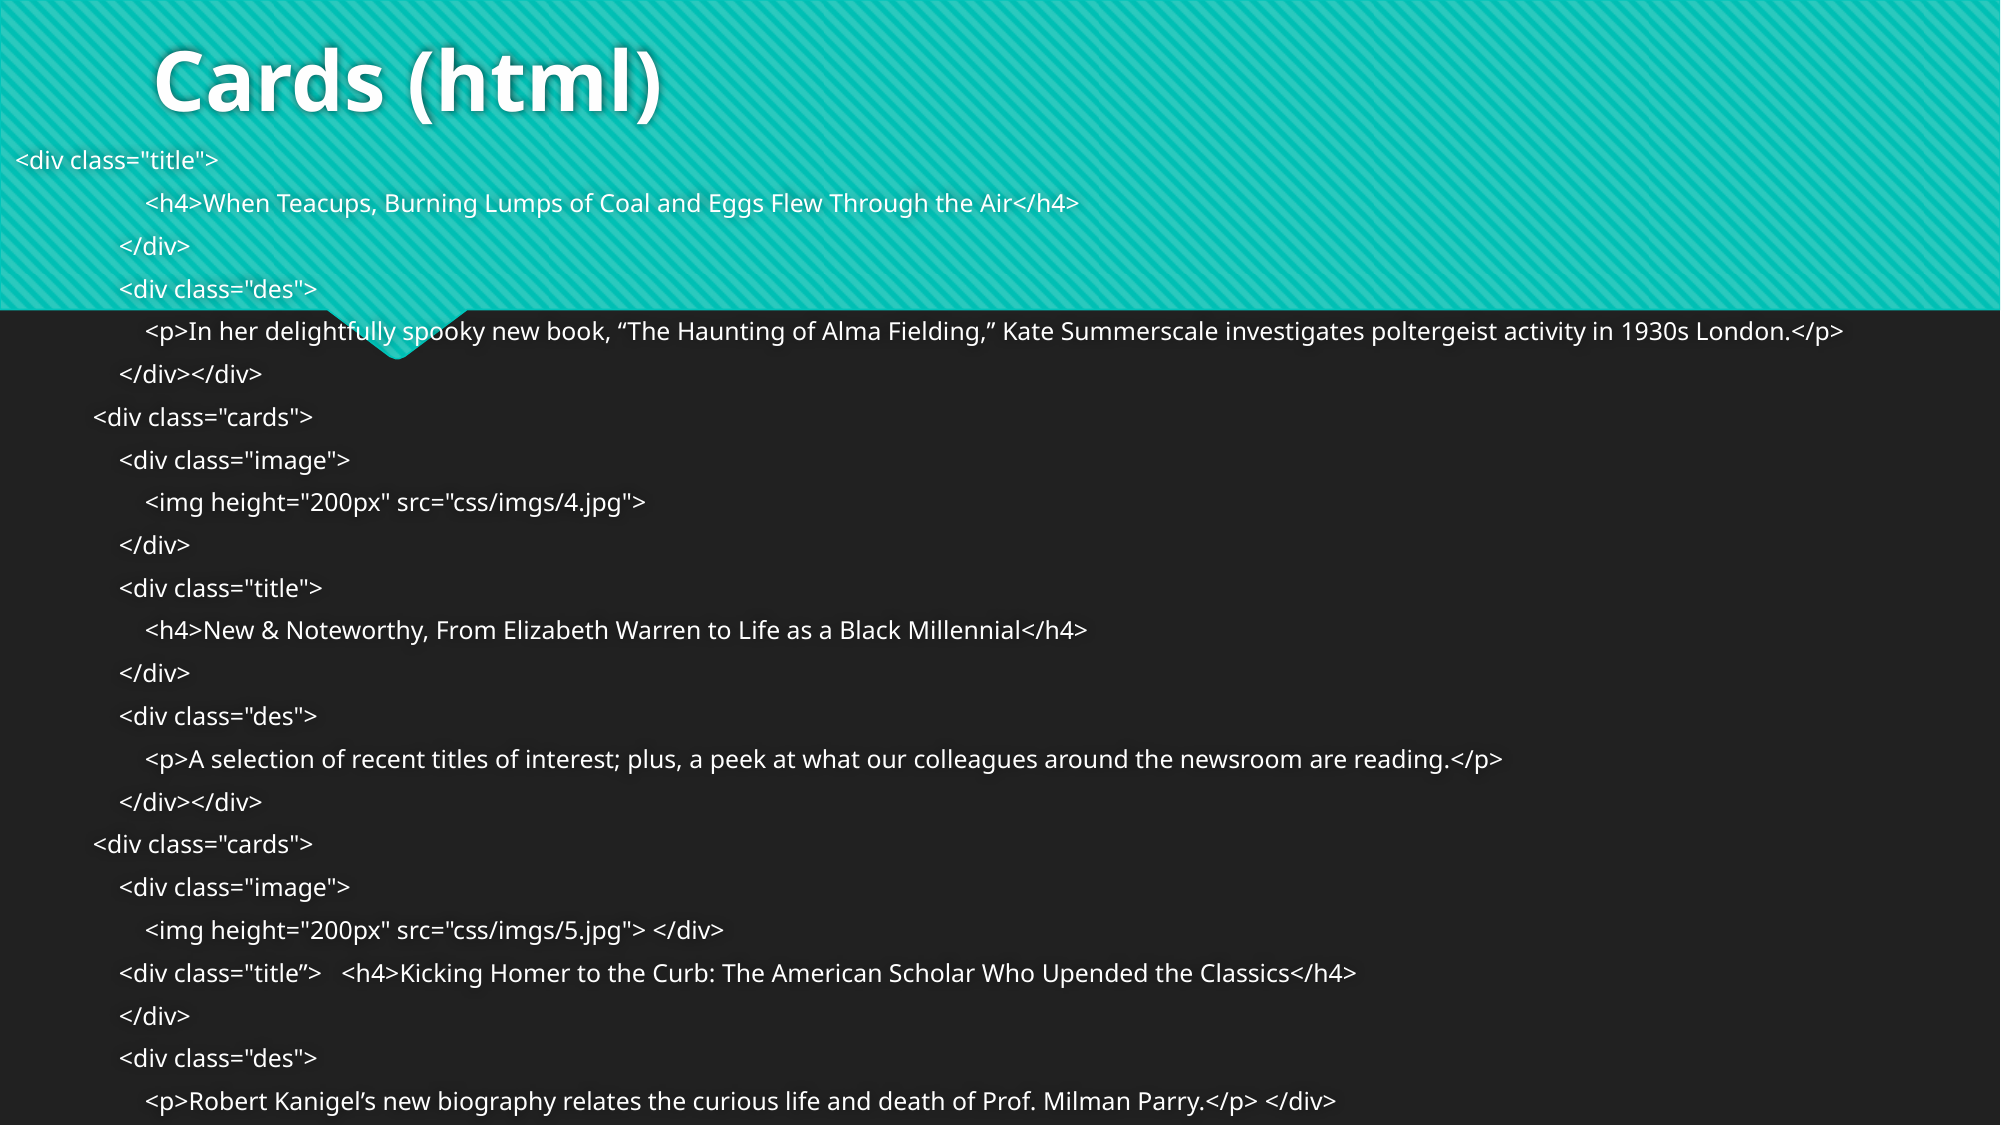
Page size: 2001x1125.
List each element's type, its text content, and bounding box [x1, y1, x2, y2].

list <div class="title"> <h4>When Teacups, Burning Lumps of Coal and Eggs Flew Through the Air</h4> </div> <div class="des"> <p>In her delightfully spooky new book, “The Haunting of Alma Fielding,” Kate Summerscale investigates poltergeist activity in 1930s London.</p> </div></div> <div class="cards"> <div class="image"> <img height="200px" src="css/imgs/4.jpg"> </div> <div class="title"> <h4>New & Noteworthy, From Elizabeth Warren to Life as a Black Millennial</h4> </div> <div class="des"> <p>A selection of recent titles of interest; plus, a peek at what our colleagues around the newsroom are reading.</p> </div></div> <div class="cards"> <div class="image"> <img height="200px" src="css/imgs/5.jpg"> </div> <div class="title”> <h4>Kicking Homer to the Curb: The American Scholar Who Upended the Classics</h4> </div> <div class="des"> <p>Robert Kanigel’s new biography relates the curious life and death of Prof. Milman Parry.</p> </div> [0, 135, 2000, 1125]
title Cards (html) [137, 0, 1863, 127]
